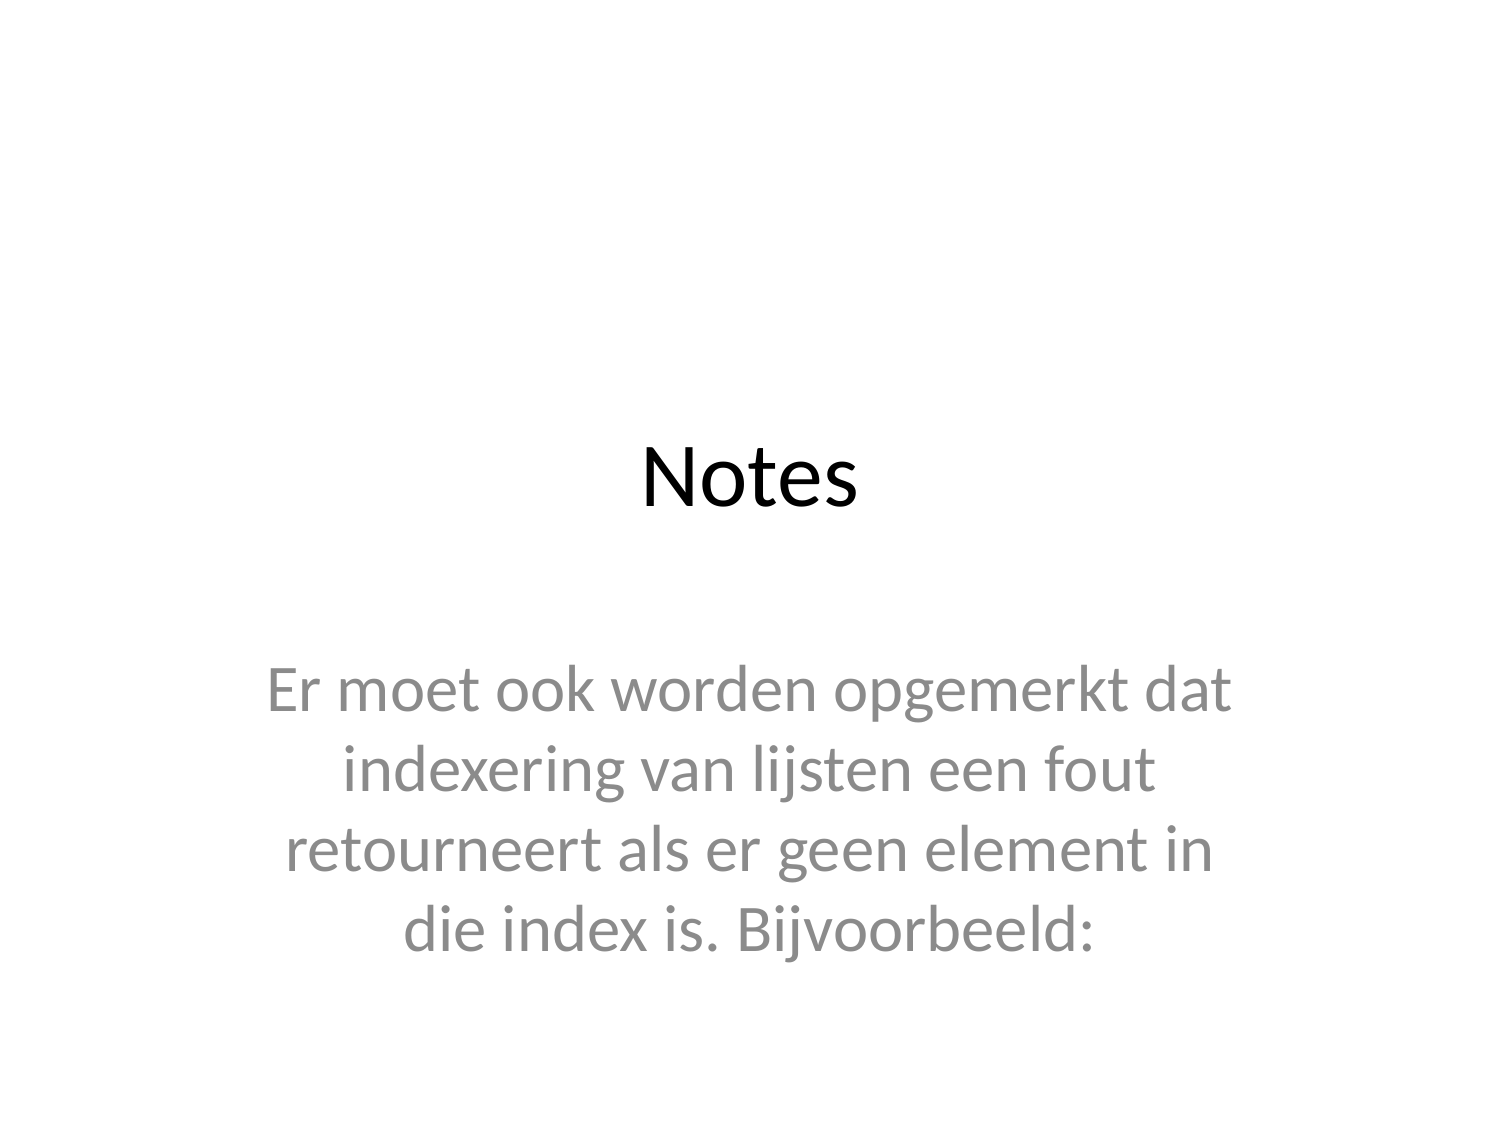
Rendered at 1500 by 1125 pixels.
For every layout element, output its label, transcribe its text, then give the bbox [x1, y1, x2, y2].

subtitle Er moet ook worden opgemerkt dat indexering van lijsten een fout retourneert als er geen element in die index is. Bijvoorbeeld: [225, 637, 1275, 925]
title Notes [112, 349, 1388, 591]
